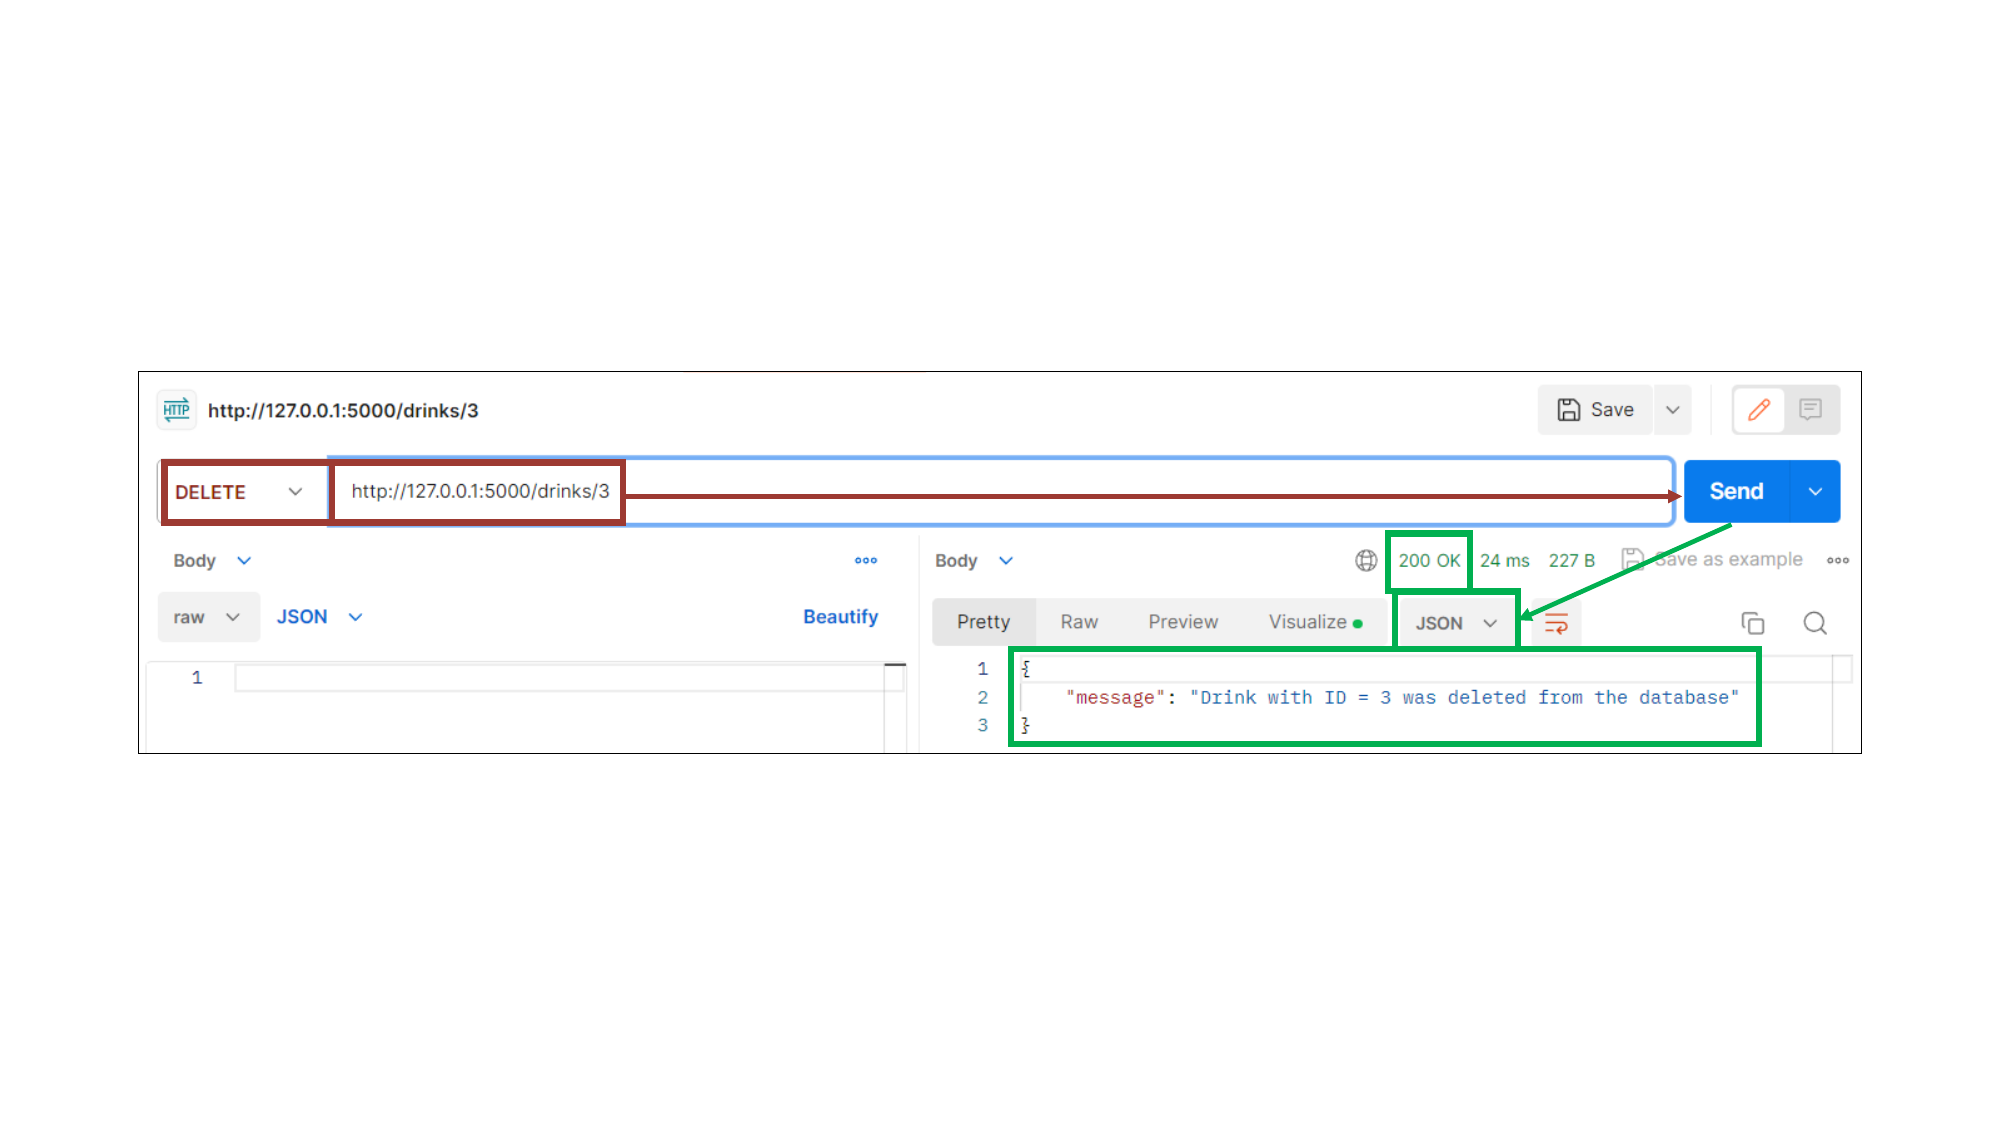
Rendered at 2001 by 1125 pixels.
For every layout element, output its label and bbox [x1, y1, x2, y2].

picture [138, 371, 1862, 754]
text_box [1517, 524, 1732, 621]
